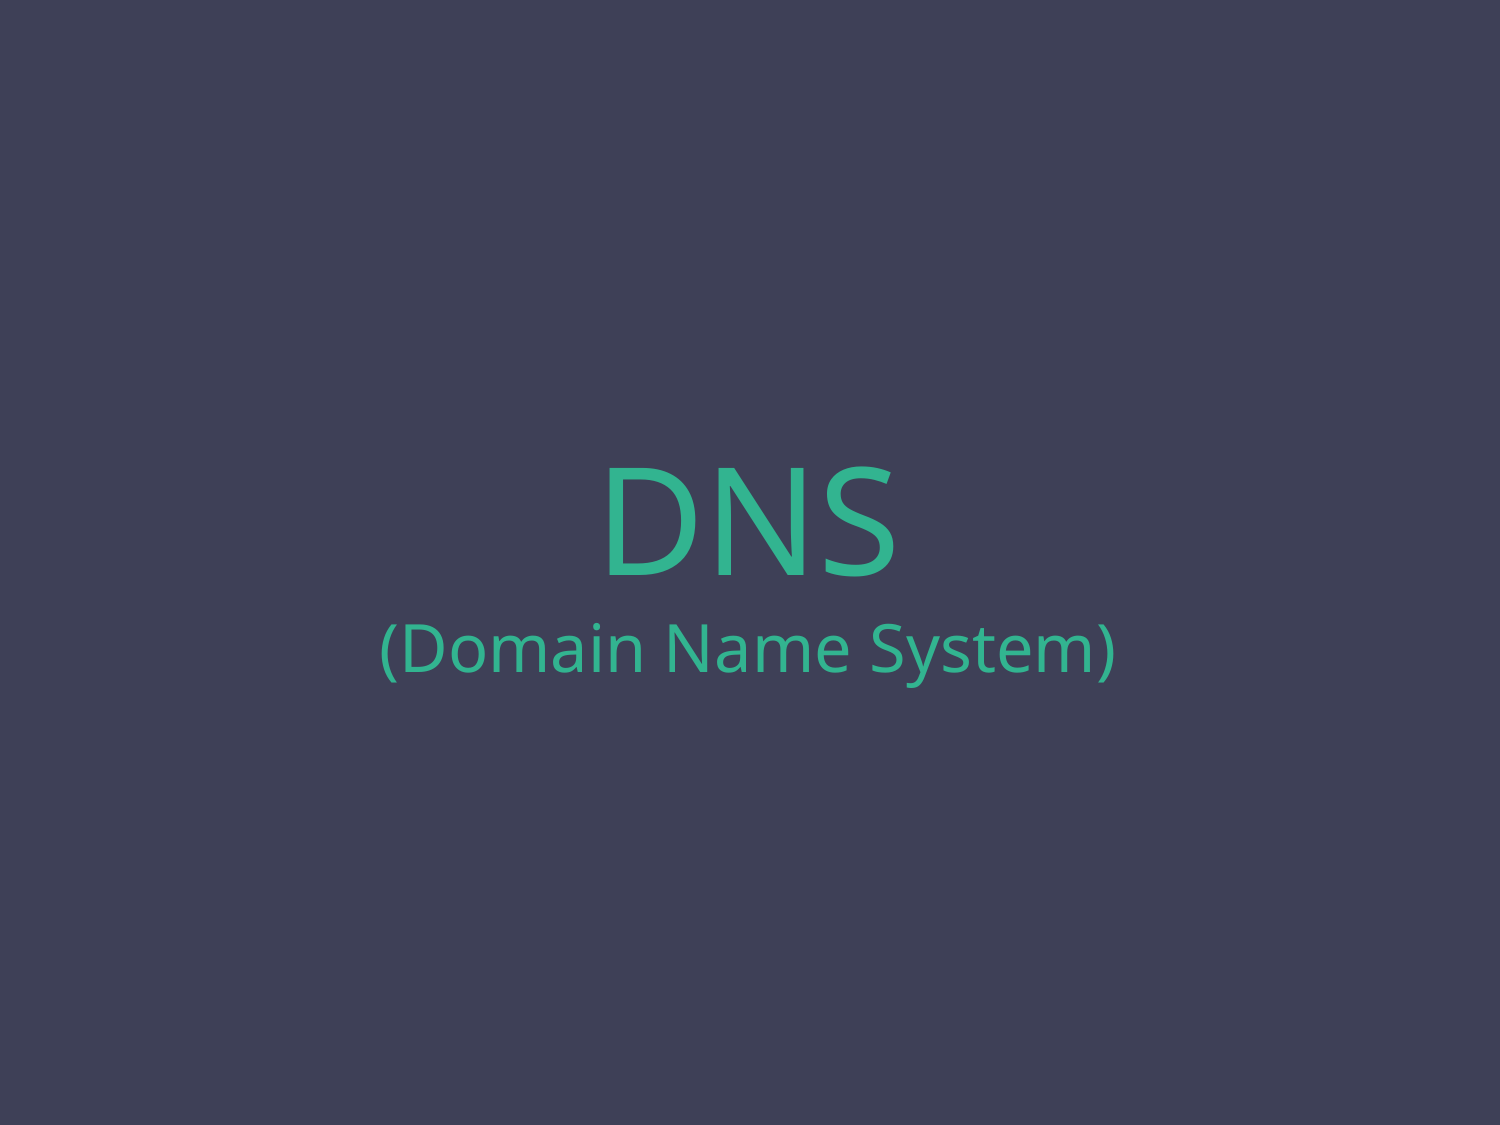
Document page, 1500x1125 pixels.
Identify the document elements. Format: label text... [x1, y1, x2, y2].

title DNS (Domain Name System) [73, 432, 1424, 680]
